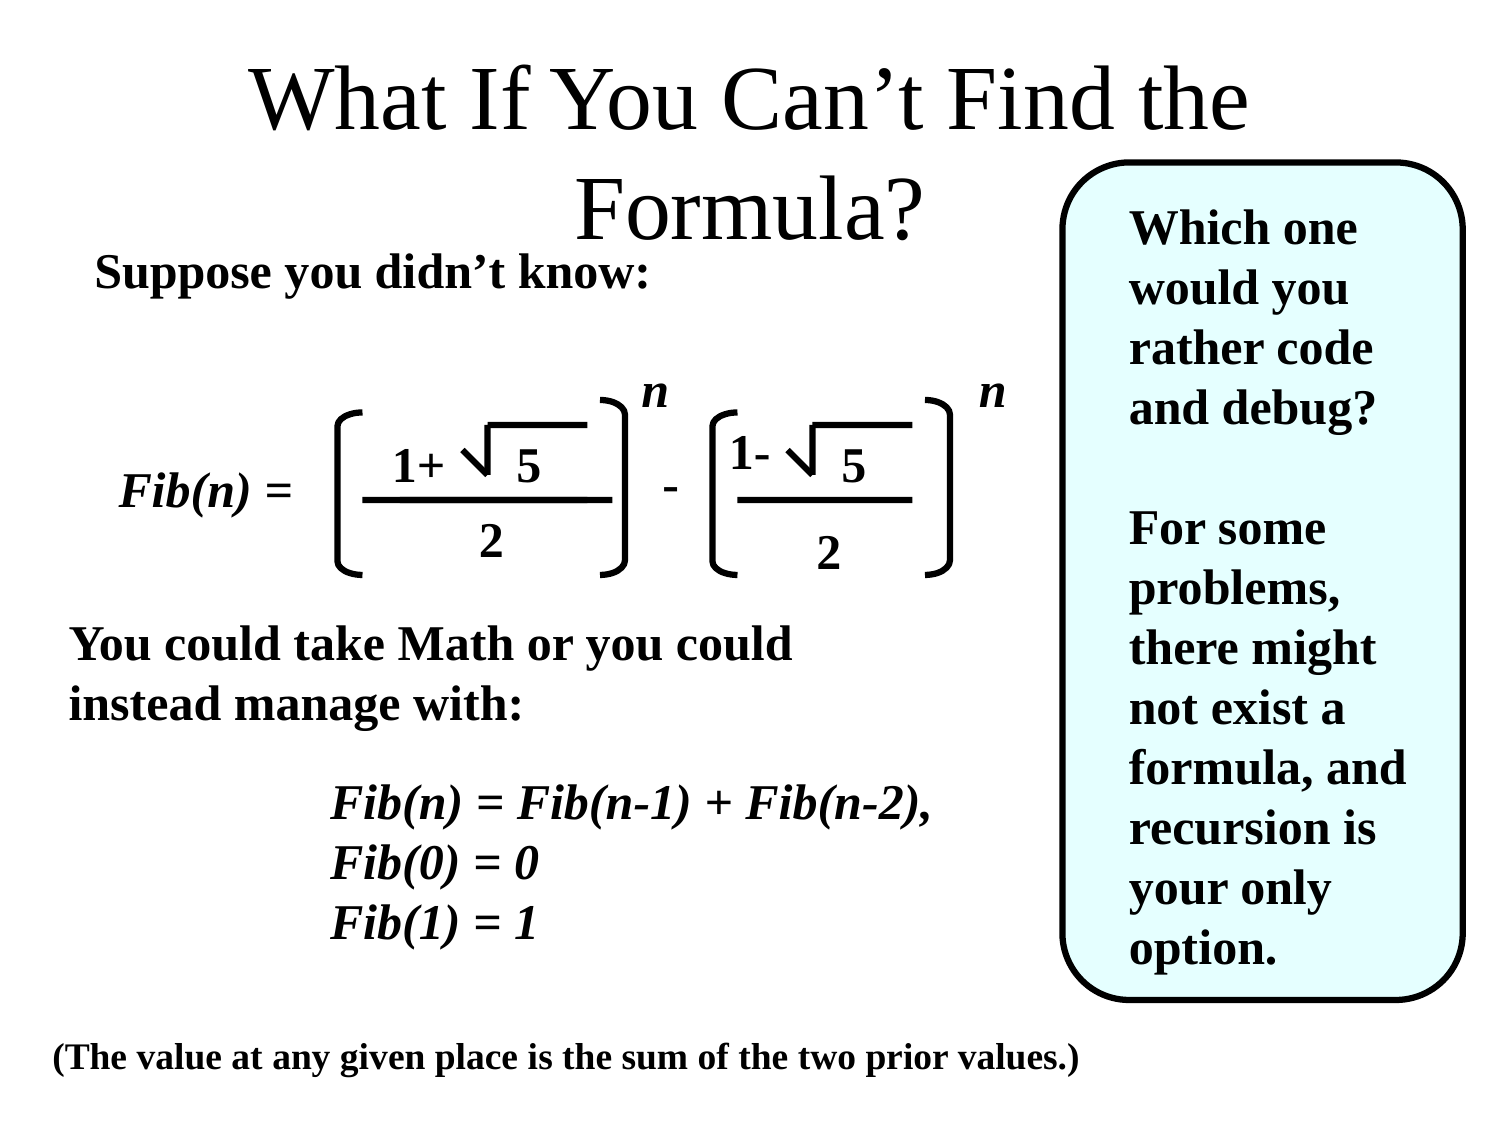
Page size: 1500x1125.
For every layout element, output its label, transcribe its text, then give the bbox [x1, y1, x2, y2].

text_box Fib(n) = Fib(n-1) + Fib(n-2), Fib(0) = 0 Fib(1) = 1 [315, 762, 949, 958]
text_box [1062, 162, 1463, 1000]
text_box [99, 349, 1024, 588]
text_box (The value at any given place is the sum of the two prior values.) [37, 1024, 1278, 1085]
title What If You Can’t Find the Formula? [112, 54, 1388, 243]
text_box You could take Math or you could instead manage with: [53, 602, 821, 738]
text_box Which one would you rather code and debug? For some problems, there might not exist a formula, and recursion is your only option. [1114, 187, 1422, 983]
text_box Suppose you didn’t know: [79, 231, 667, 307]
